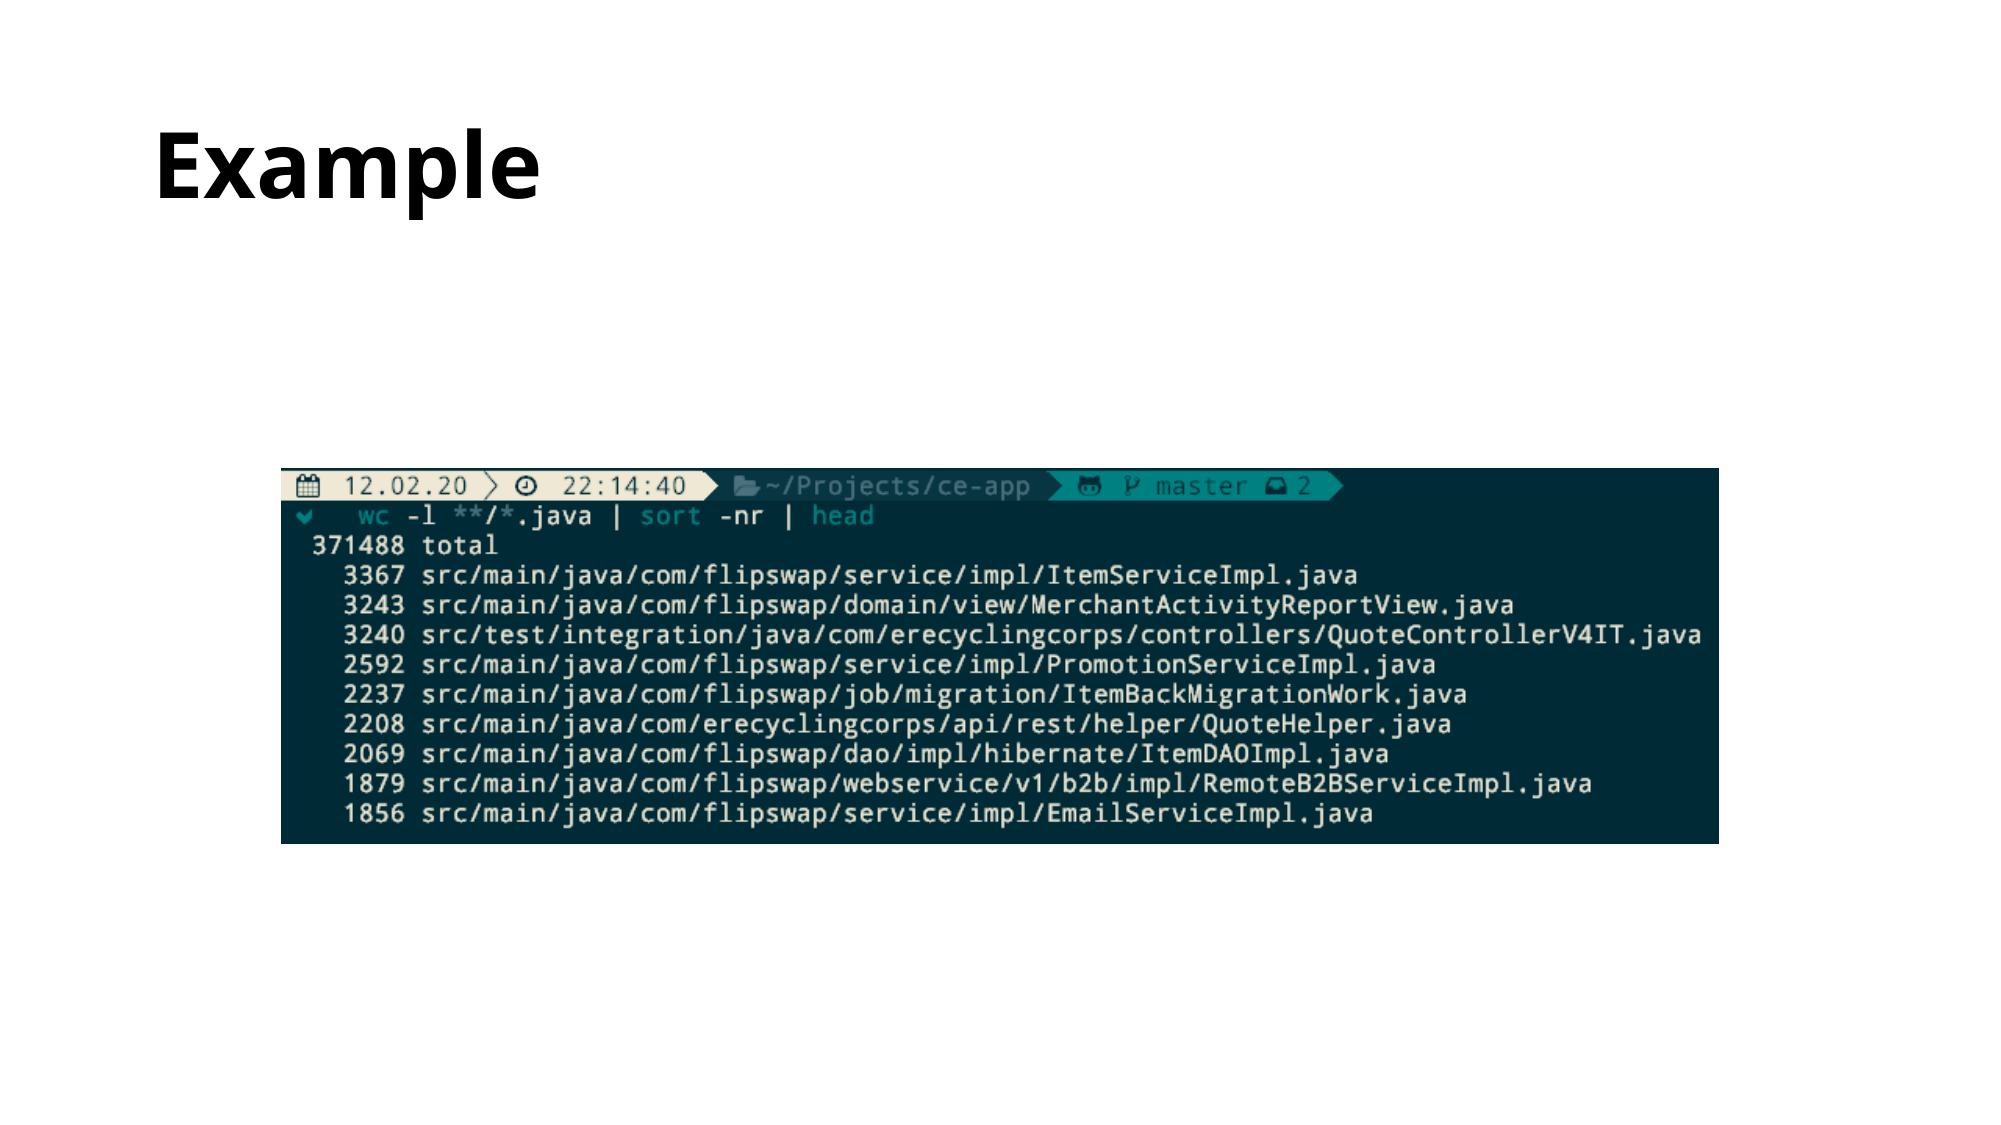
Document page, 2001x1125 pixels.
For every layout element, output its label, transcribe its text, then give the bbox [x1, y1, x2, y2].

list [281, 468, 1719, 844]
title Example [137, 59, 1863, 278]
